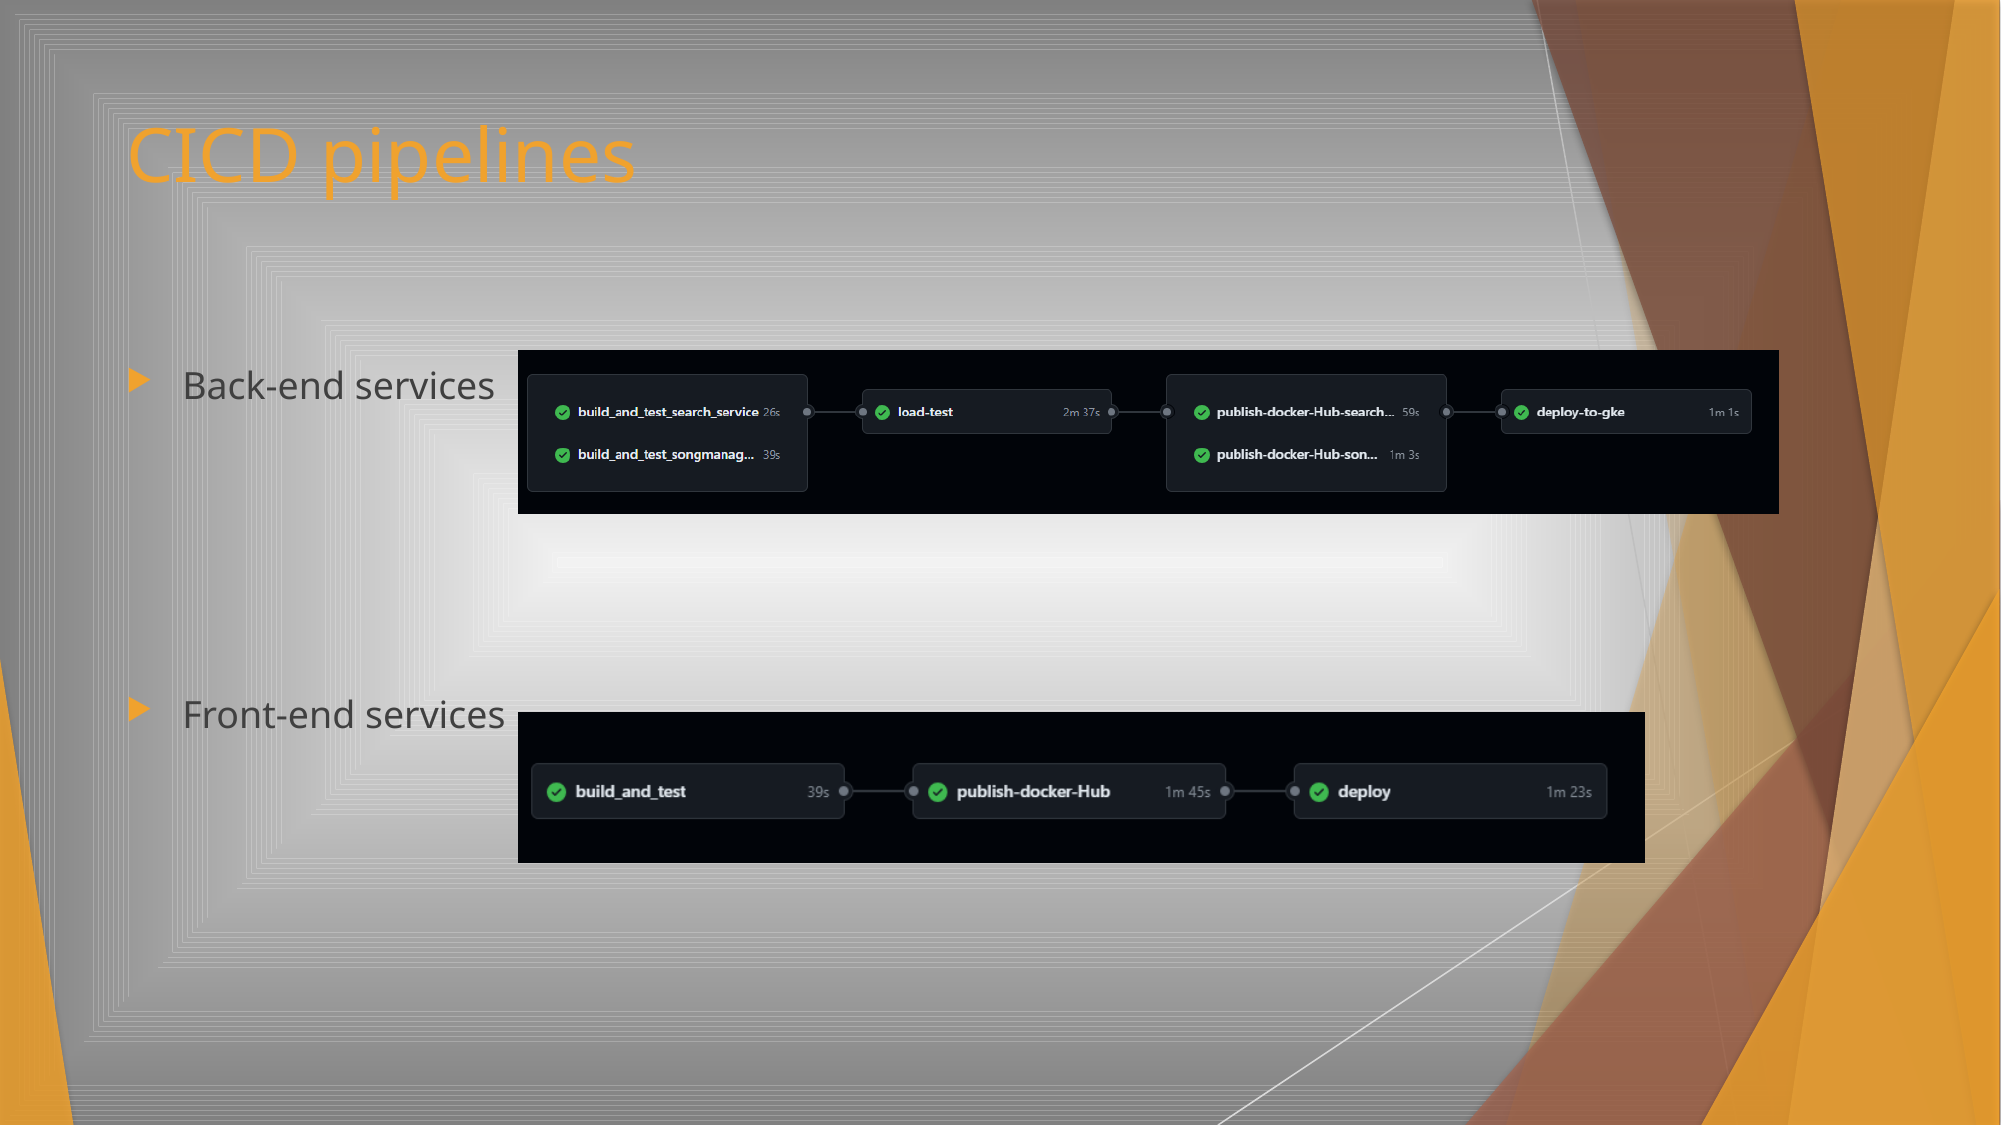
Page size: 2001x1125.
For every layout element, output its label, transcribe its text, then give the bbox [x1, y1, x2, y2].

title CICD pipelines [111, 99, 1522, 317]
picture [518, 712, 1646, 863]
picture [518, 350, 1779, 514]
list Back-end services Front-end services [111, 354, 1522, 992]
